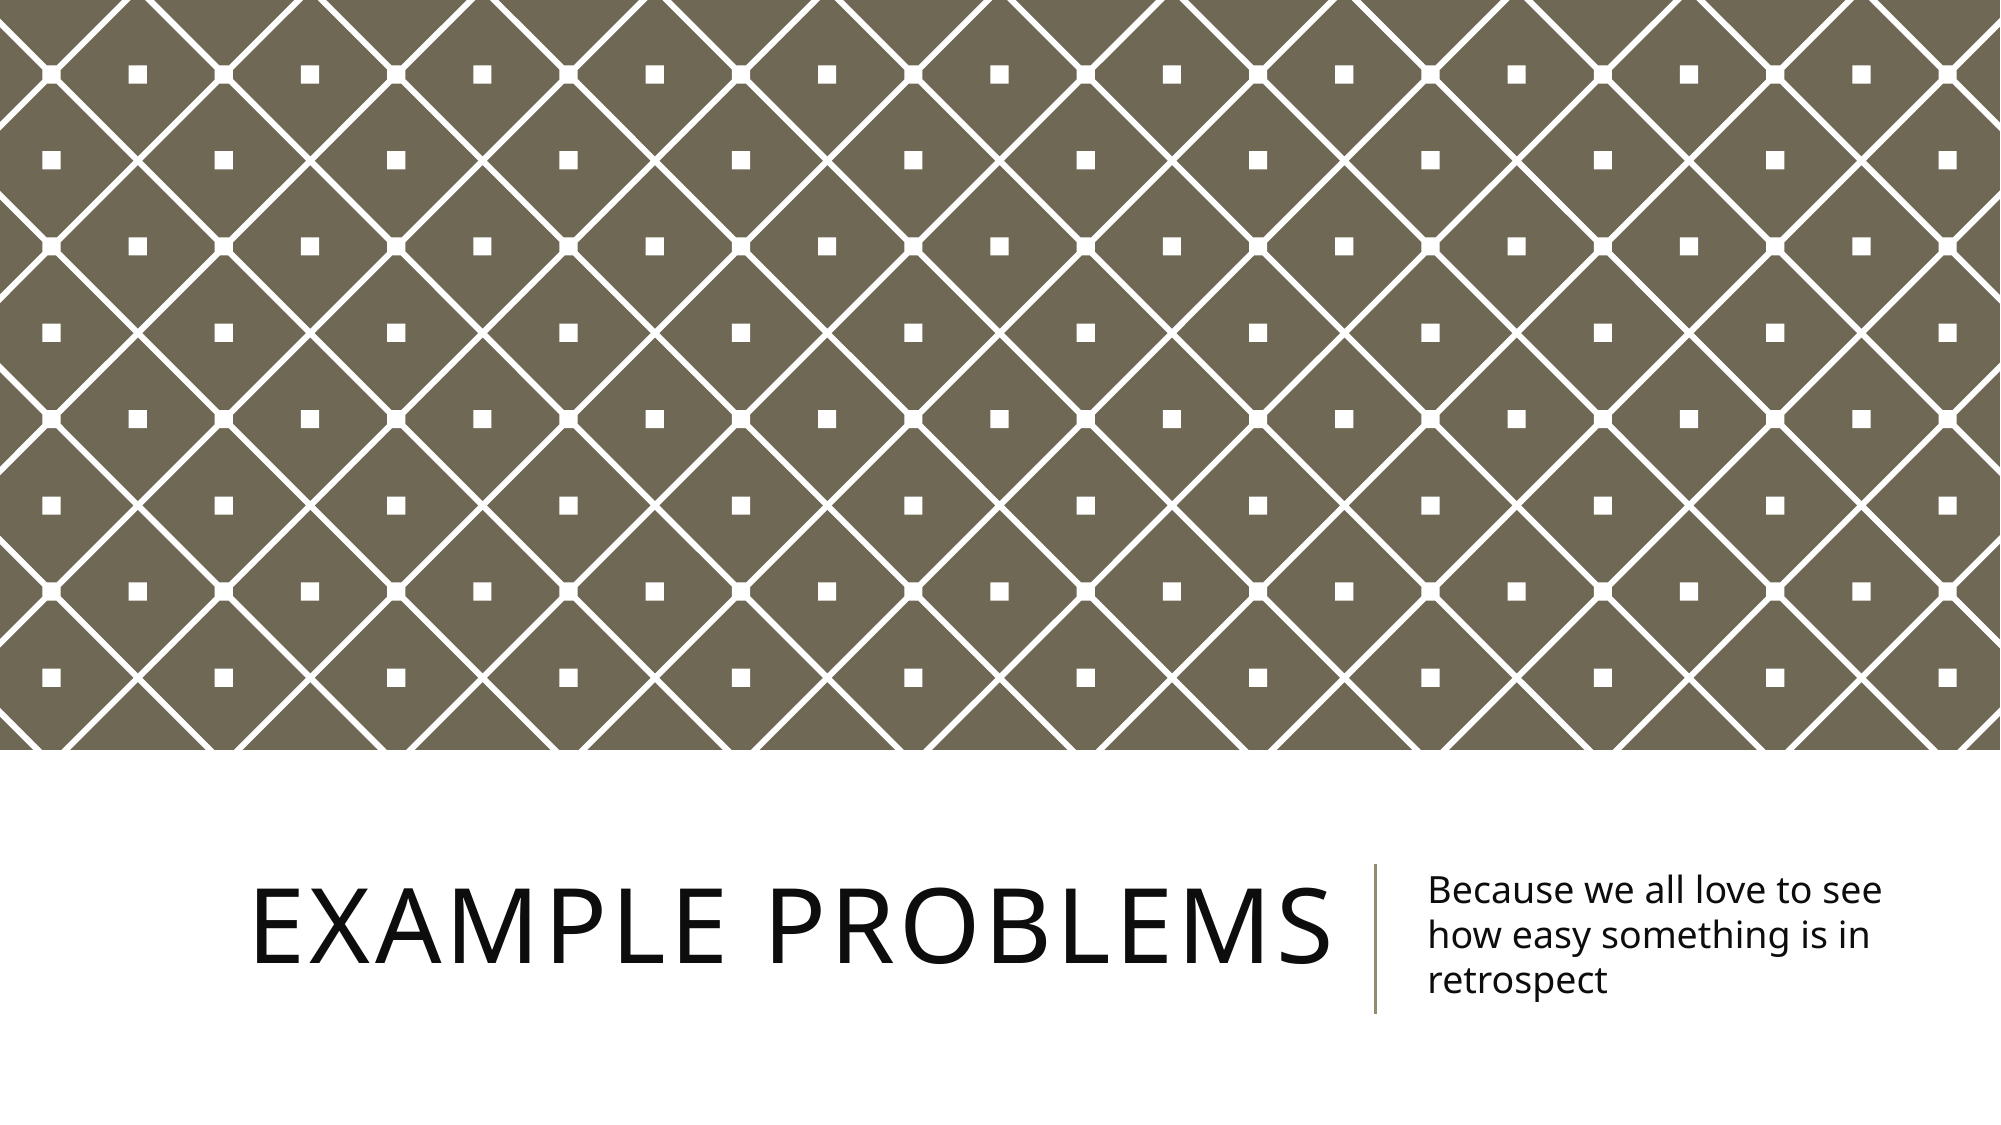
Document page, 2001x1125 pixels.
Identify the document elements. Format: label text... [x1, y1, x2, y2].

title Example Problems [75, 813, 1350, 1054]
list Because we all love to see how easy something is in retrospect [1412, 813, 1938, 1054]
